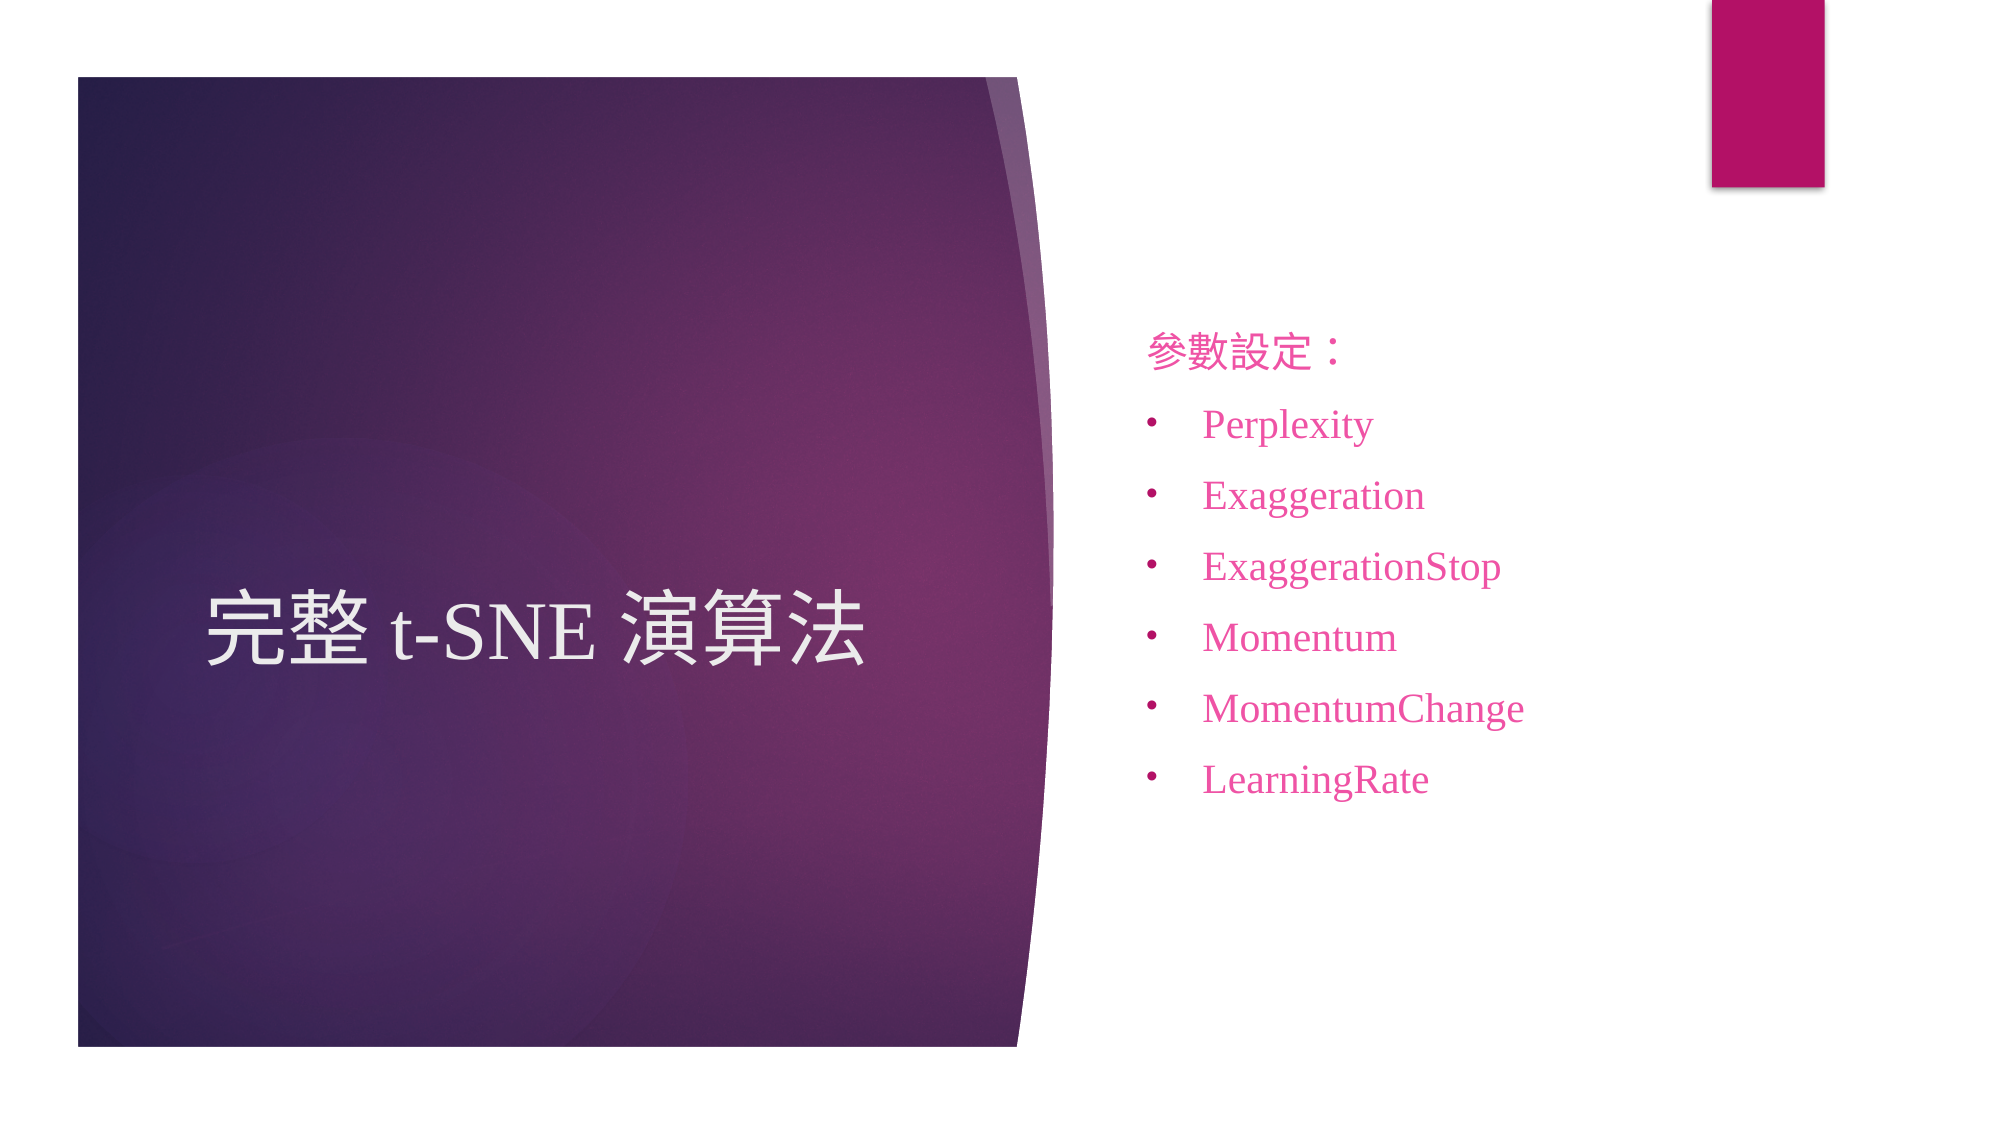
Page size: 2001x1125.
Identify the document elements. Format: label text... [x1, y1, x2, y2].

list 參數設定： Perplexity Exaggeration ExaggerationStop Momentum MomentumChange LearningRate [1131, 80, 1748, 1048]
title 完整t-SNE演算法 [189, 439, 904, 814]
